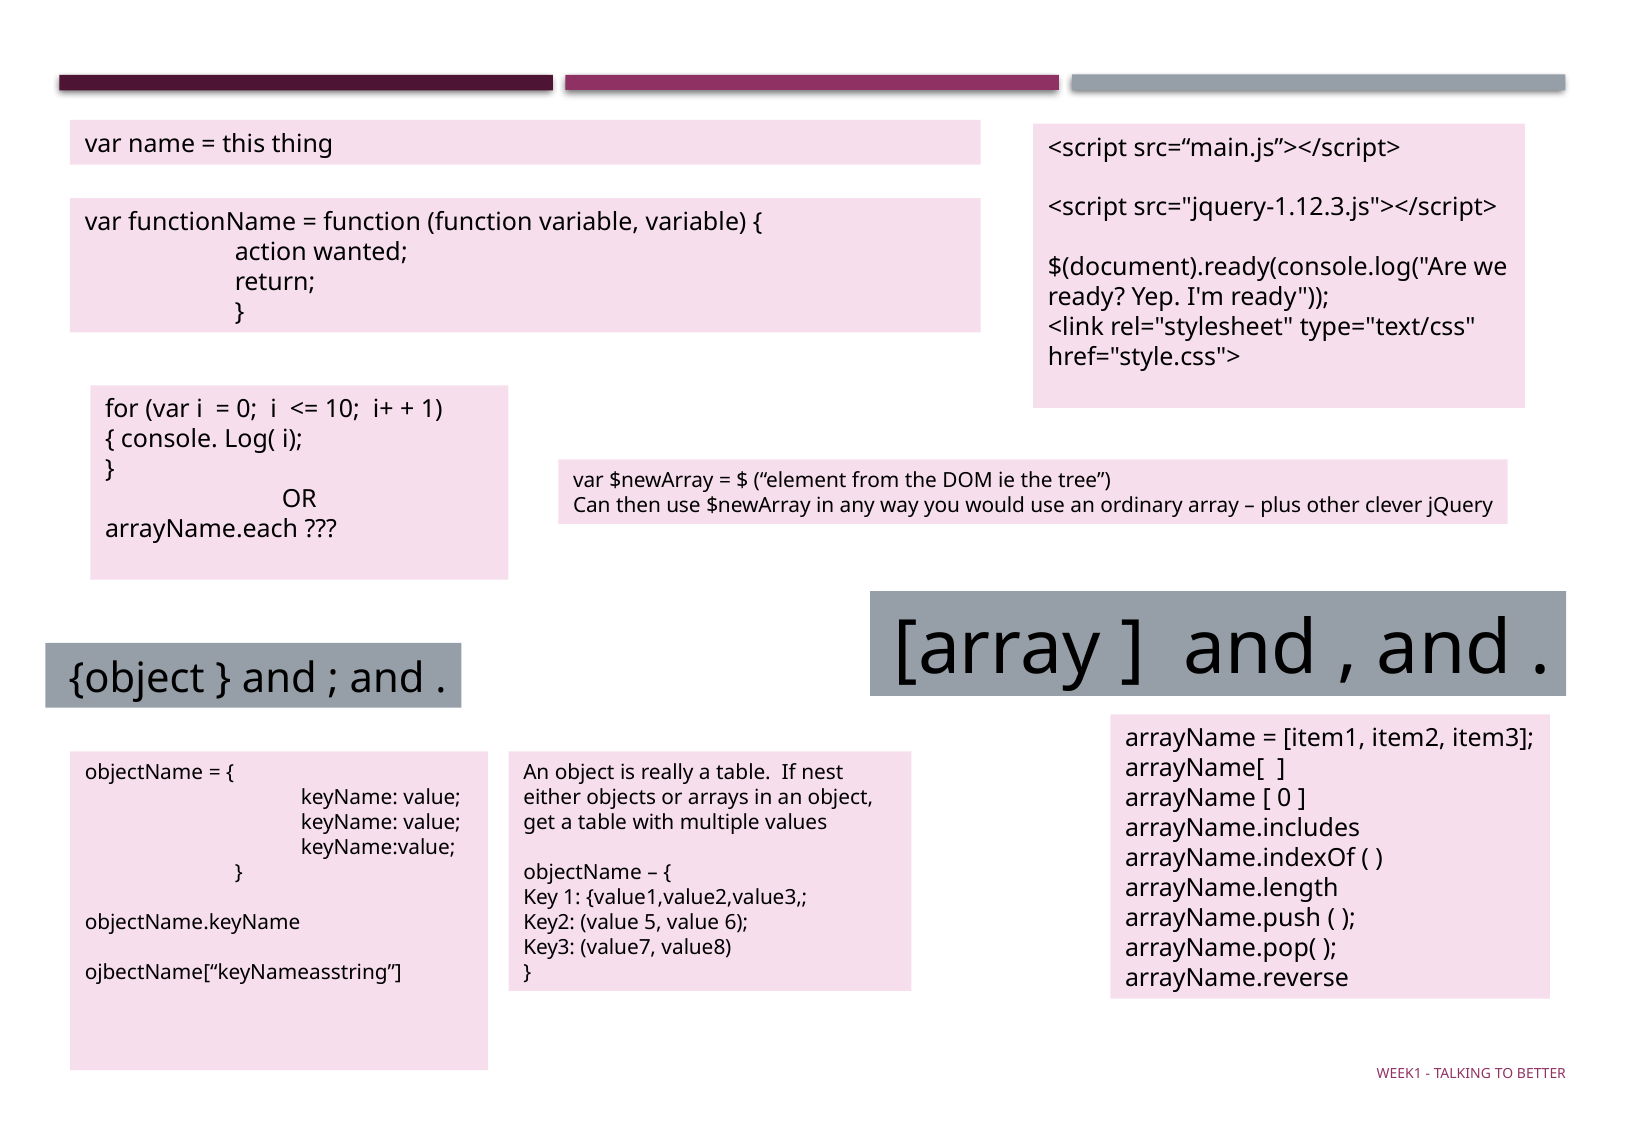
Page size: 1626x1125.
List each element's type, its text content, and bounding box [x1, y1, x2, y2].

text_box <script src=“main.js”></script> <script src="jquery-1.12.3.js"></script> $(document).ready(console.log("Are we ready? Yep. I'm ready")); <link rel="stylesheet" type="text/css" href="style.css"> [1033, 123, 1525, 408]
text_box {object } and ; and . [45, 642, 462, 708]
text_box objectName = { keyName: value; keyName: value; keyName:value; } objectName.keyName ojbectName[“keyNameasstring”] [70, 751, 489, 1071]
text_box for (var i = 0; i <= 10; i+ + 1) { console. Log( i); } OR arrayName.each ??? [90, 385, 509, 580]
text_box var $newArray = $ (“element from the DOM ie the tree”) Can then use $newArray in any way you would use an ordinary array – plus other clever jQuery [558, 459, 1508, 524]
text_box arrayName = [item1, item2, item3]; arrayName[ ] arrayName [ 0 ] arrayName.includes arrayName.indexOf ( ) arrayName.length arrayName.push ( ); arrayName.pop( ); arrayName.reverse [1110, 714, 1550, 999]
text_box An object is really a table. If nest either objects or arrays in an object, get a table with multiple values objectName – { Key 1: {value1,value2,value3,; Key2: (value 5, value 6); Key3: (value7, value8) } [508, 751, 912, 991]
text_box var name = this thing [69, 119, 981, 165]
text_box var functionName = function (function variable, variable) { action wanted; return; } [69, 198, 981, 333]
footer Week1 - talking to Better [1361, 1050, 1598, 1098]
text_box [array ] and , and . [870, 591, 1567, 696]
